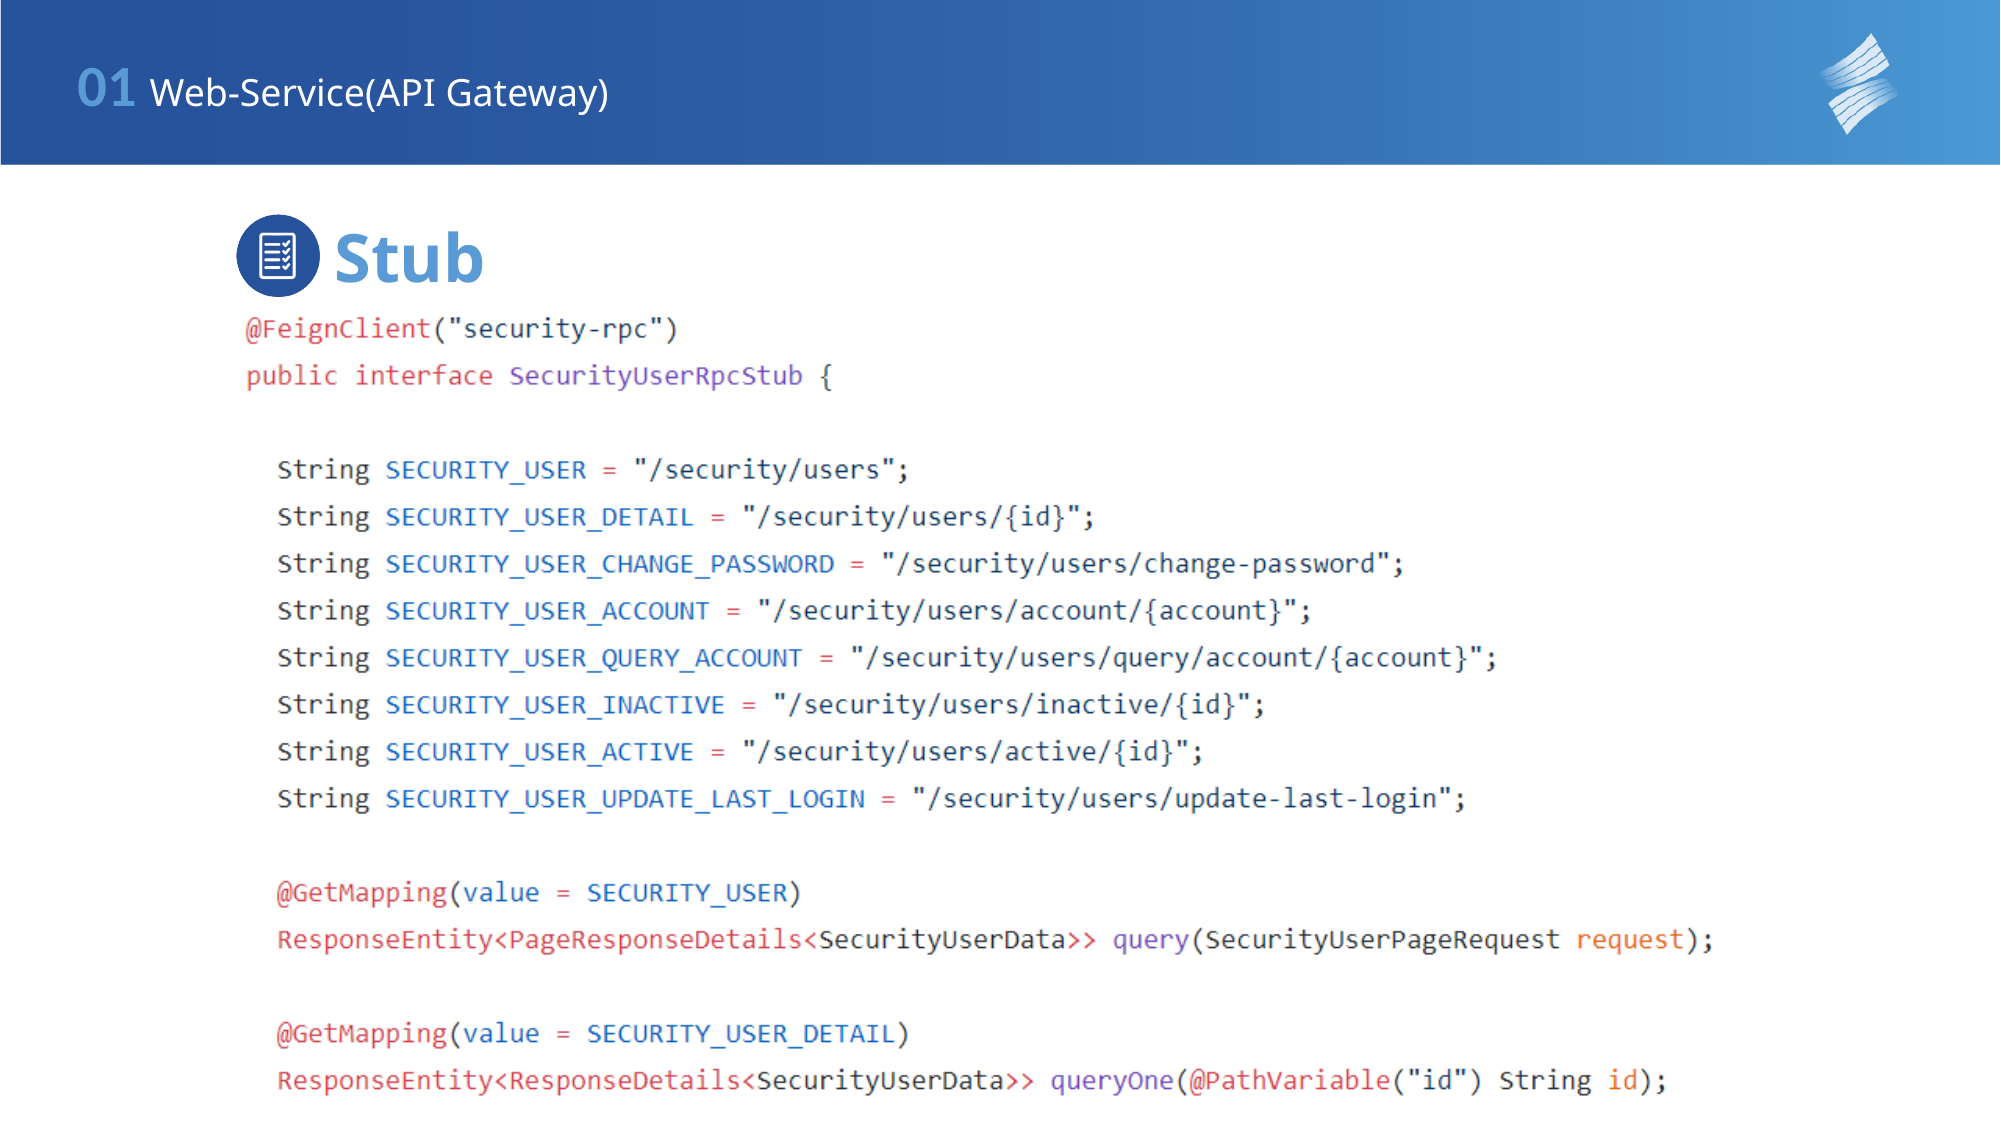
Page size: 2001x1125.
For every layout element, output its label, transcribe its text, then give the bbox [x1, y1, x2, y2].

text_box Stub [319, 218, 633, 305]
picture [0, 0, 2001, 1125]
text_box 01 Web-Service(API Gateway) [62, 40, 625, 126]
